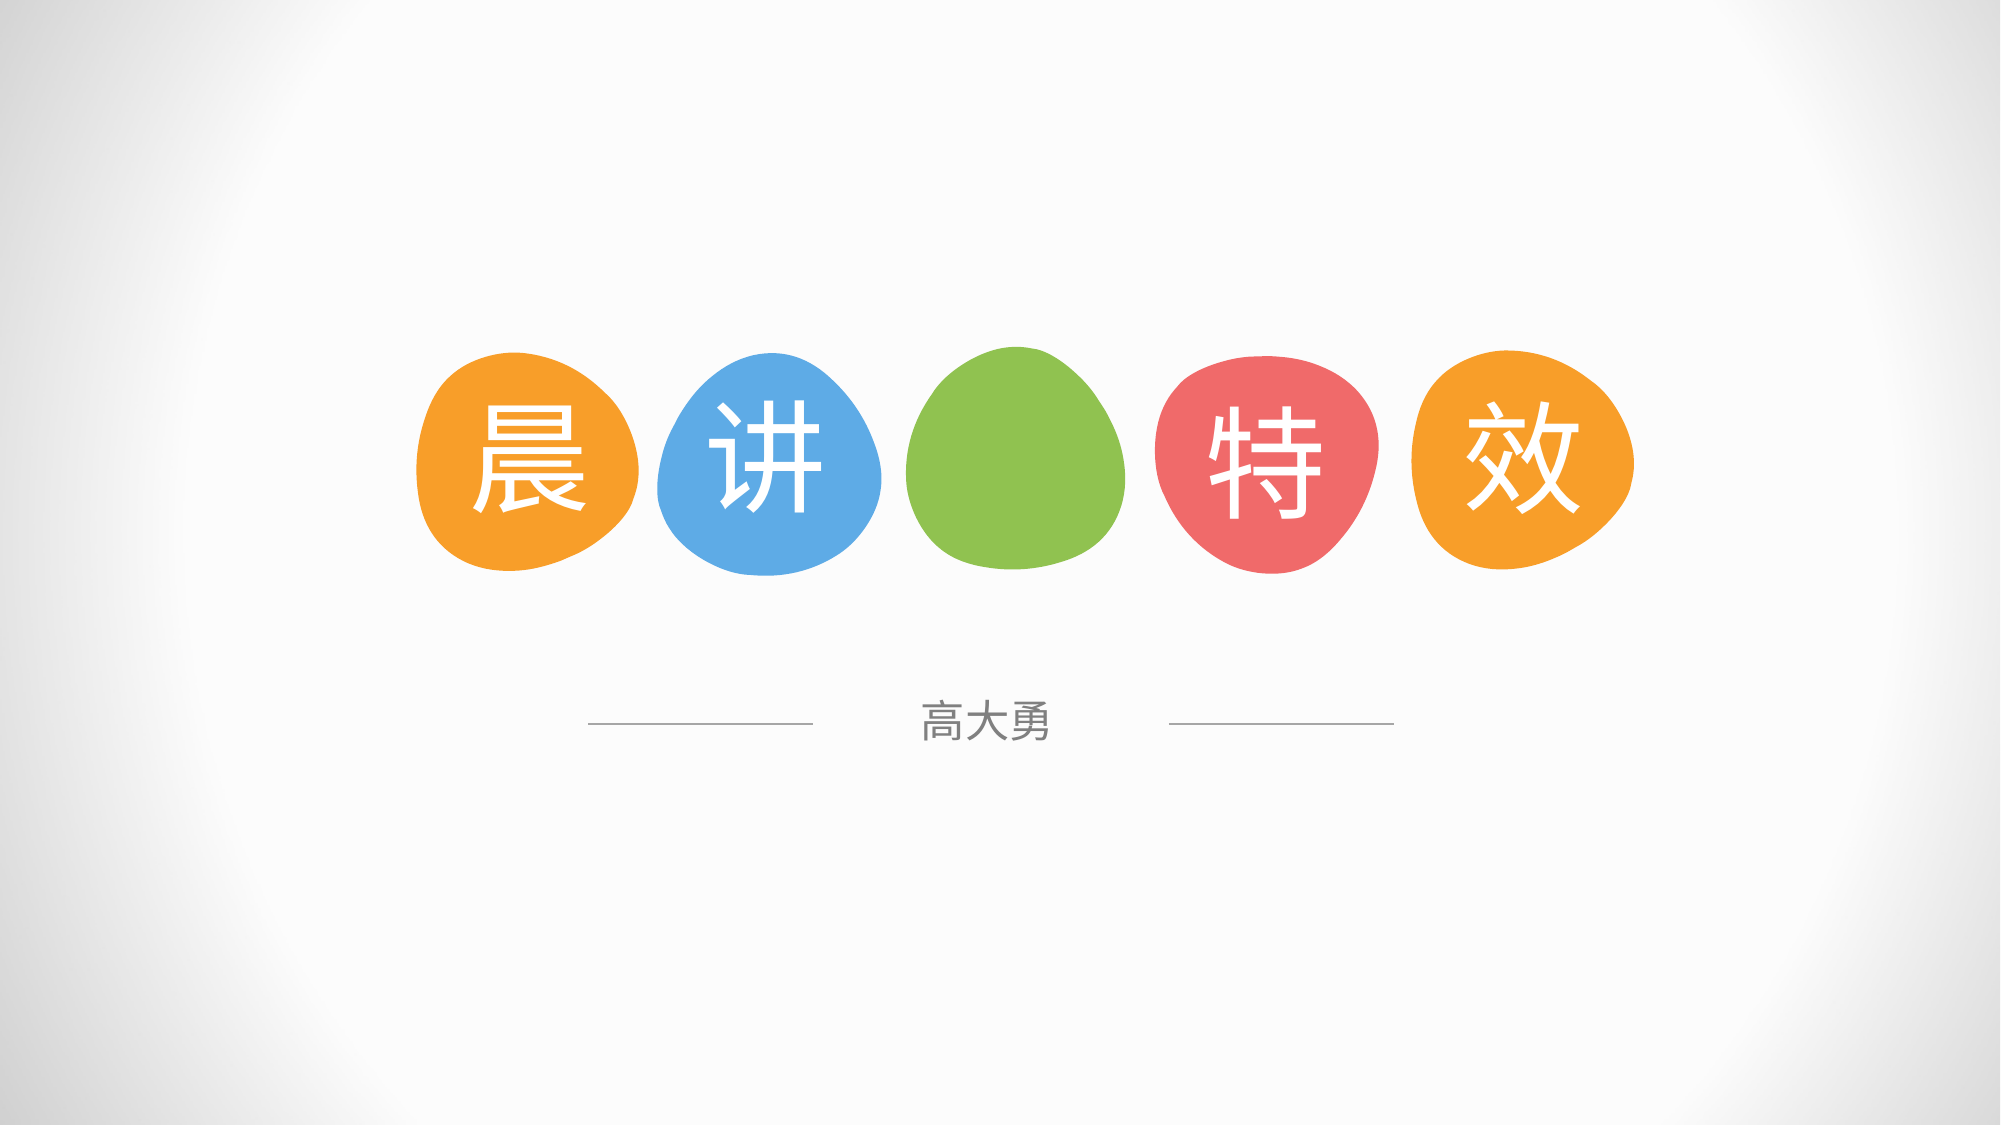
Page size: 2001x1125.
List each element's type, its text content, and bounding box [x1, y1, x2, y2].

text_box 特 [1189, 380, 1328, 542]
text_box [416, 352, 639, 571]
text_box 讲 [690, 374, 828, 536]
text_box [714, 353, 826, 374]
text_box 效 [1447, 375, 1586, 537]
text_box 晨 [453, 374, 592, 536]
text_box 高大勇 [659, 685, 1315, 754]
text_box [1411, 350, 1634, 570]
text_box [657, 375, 882, 576]
text_box [905, 346, 1126, 570]
picture [0, 0, 2001, 1125]
text_box [1154, 356, 1379, 574]
